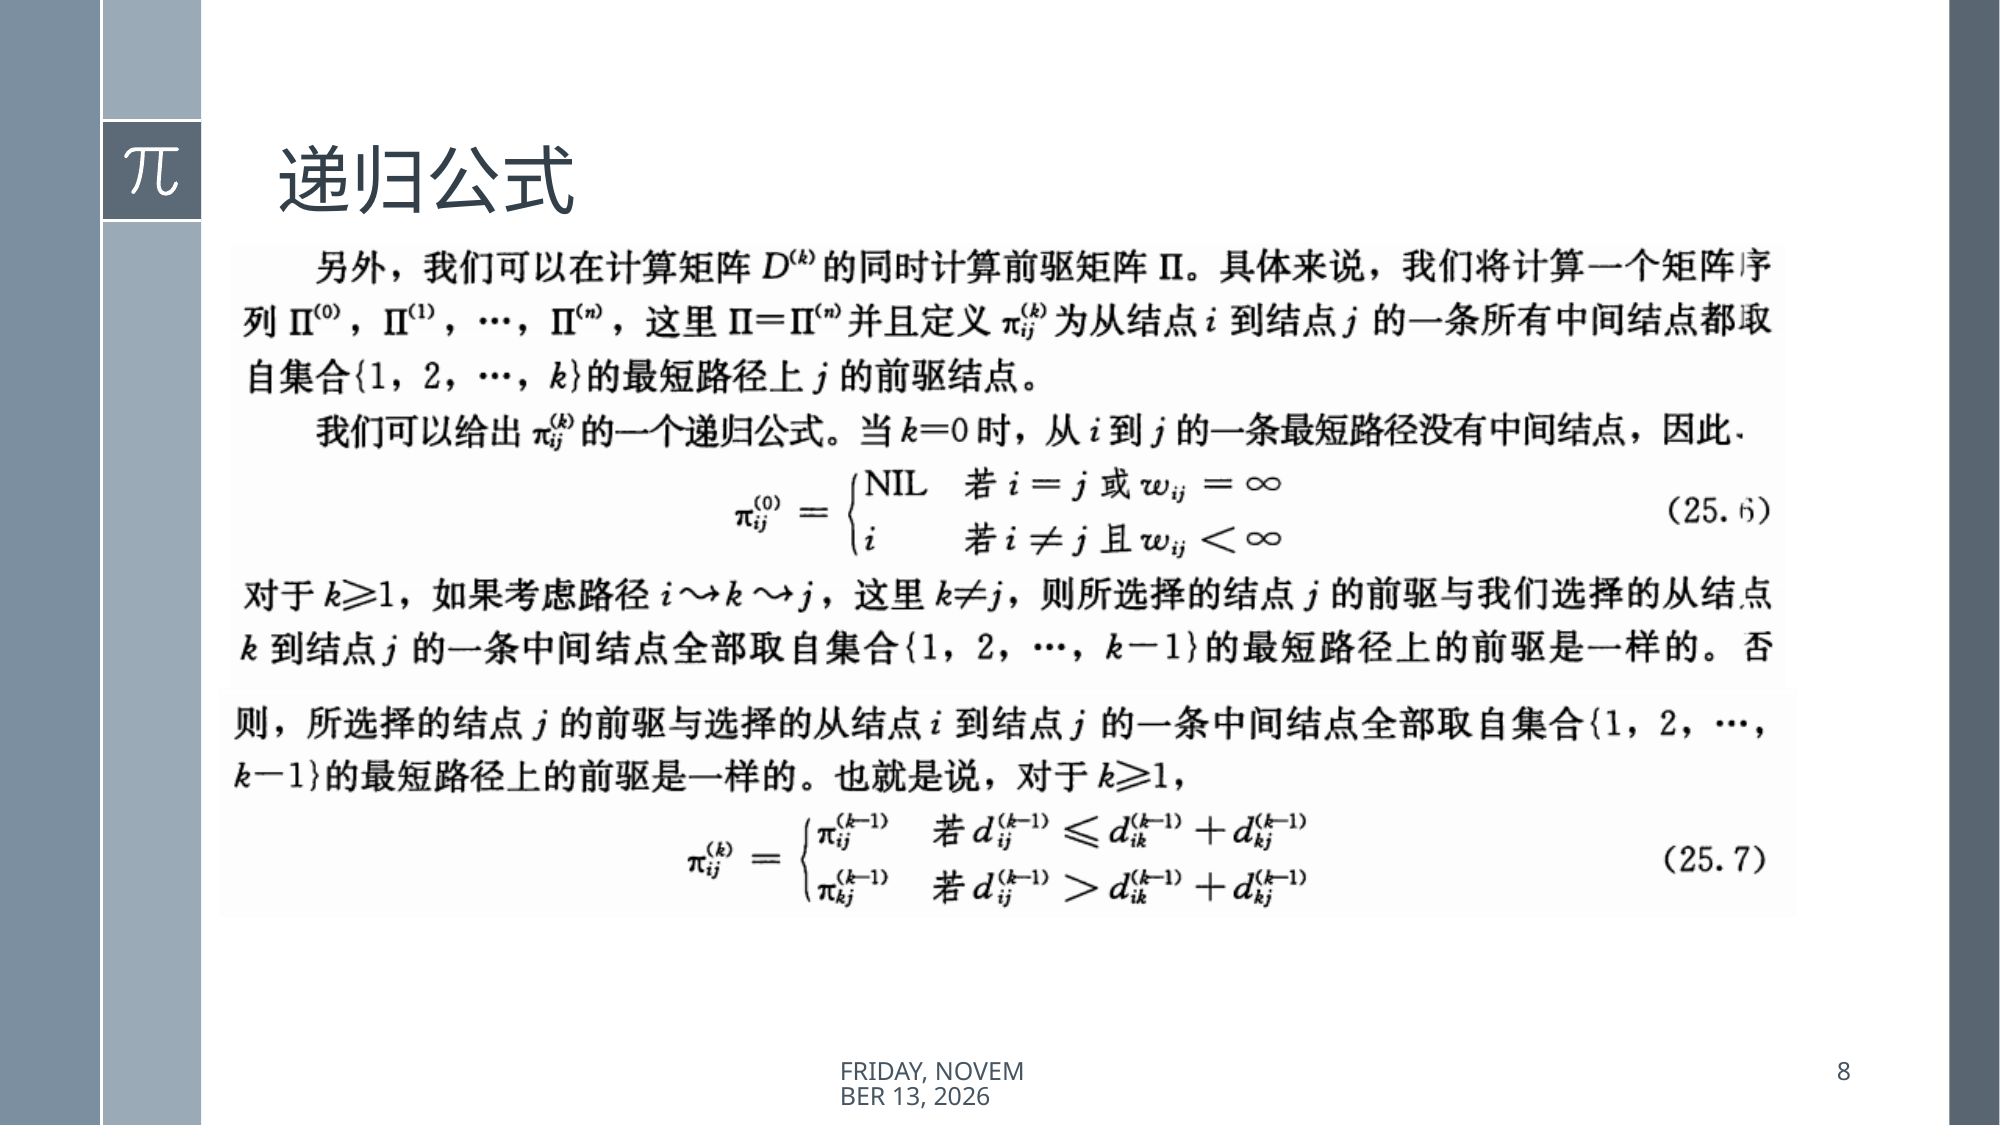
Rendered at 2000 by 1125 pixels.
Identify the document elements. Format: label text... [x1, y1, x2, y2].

picture [219, 243, 1797, 918]
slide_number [824, 1042, 1050, 1103]
slide_number 8 [1766, 1042, 1867, 1103]
title 递归公式 [261, 29, 1867, 233]
